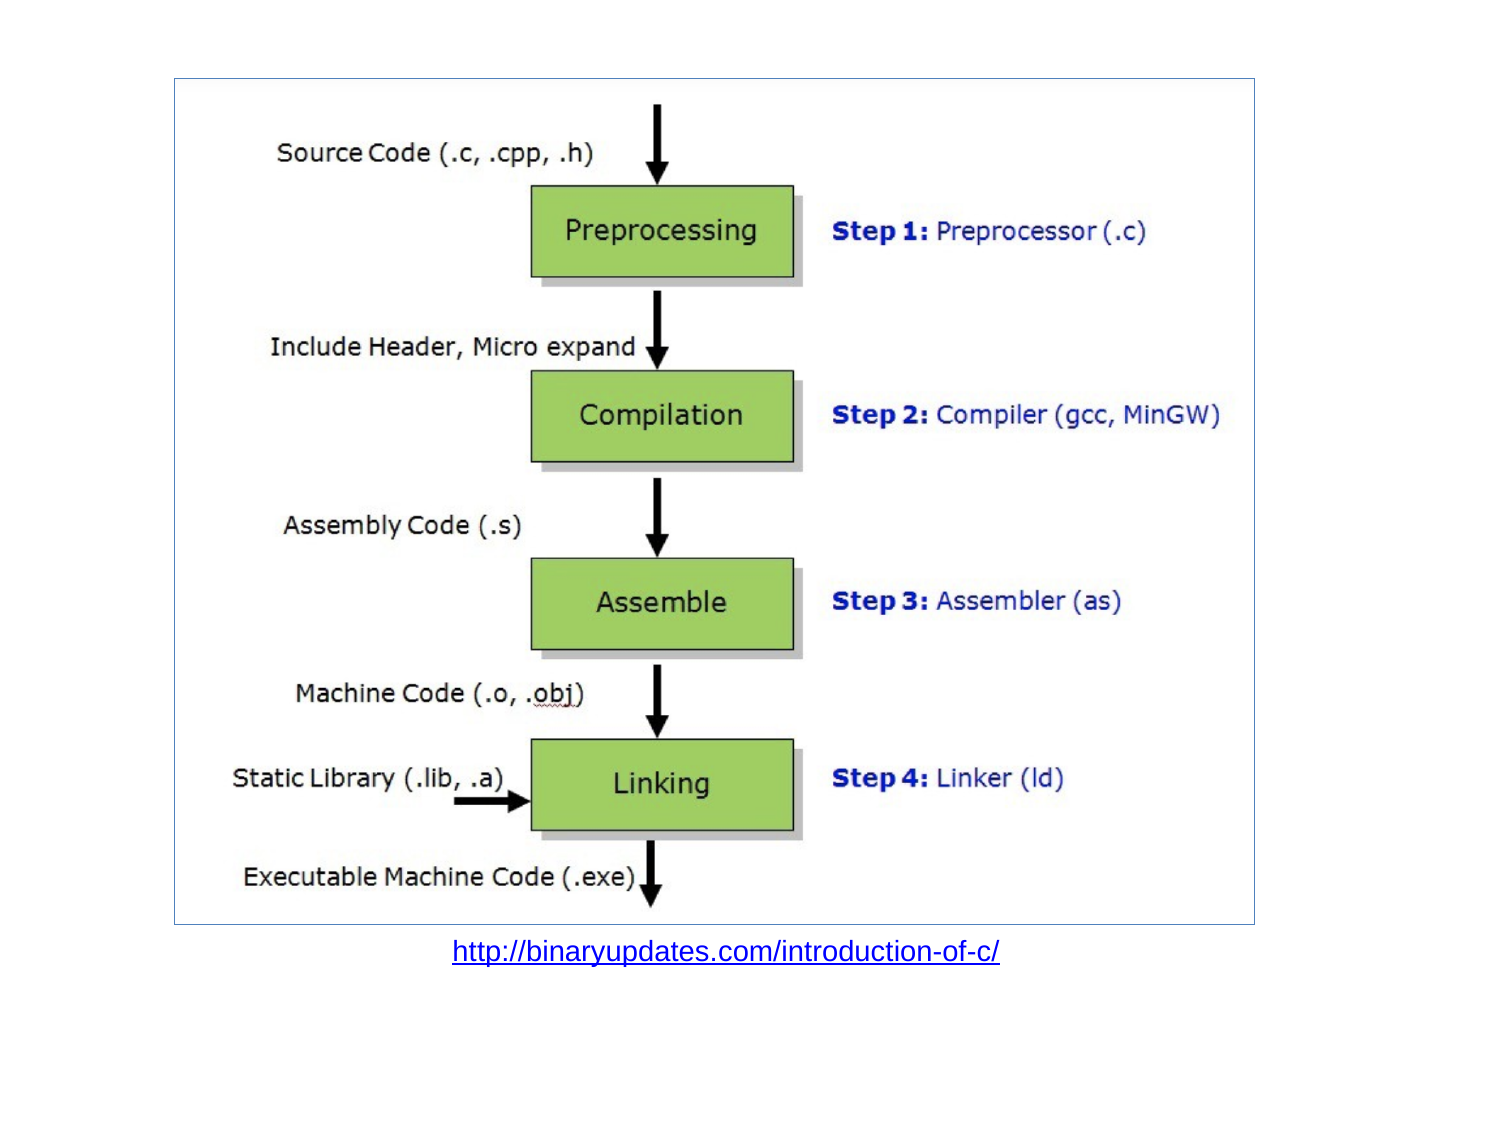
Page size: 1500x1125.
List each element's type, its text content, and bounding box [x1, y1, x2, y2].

text_box http://binaryupdates.com/introduction-of-c/ [437, 933, 1016, 975]
picture [174, 77, 1255, 926]
